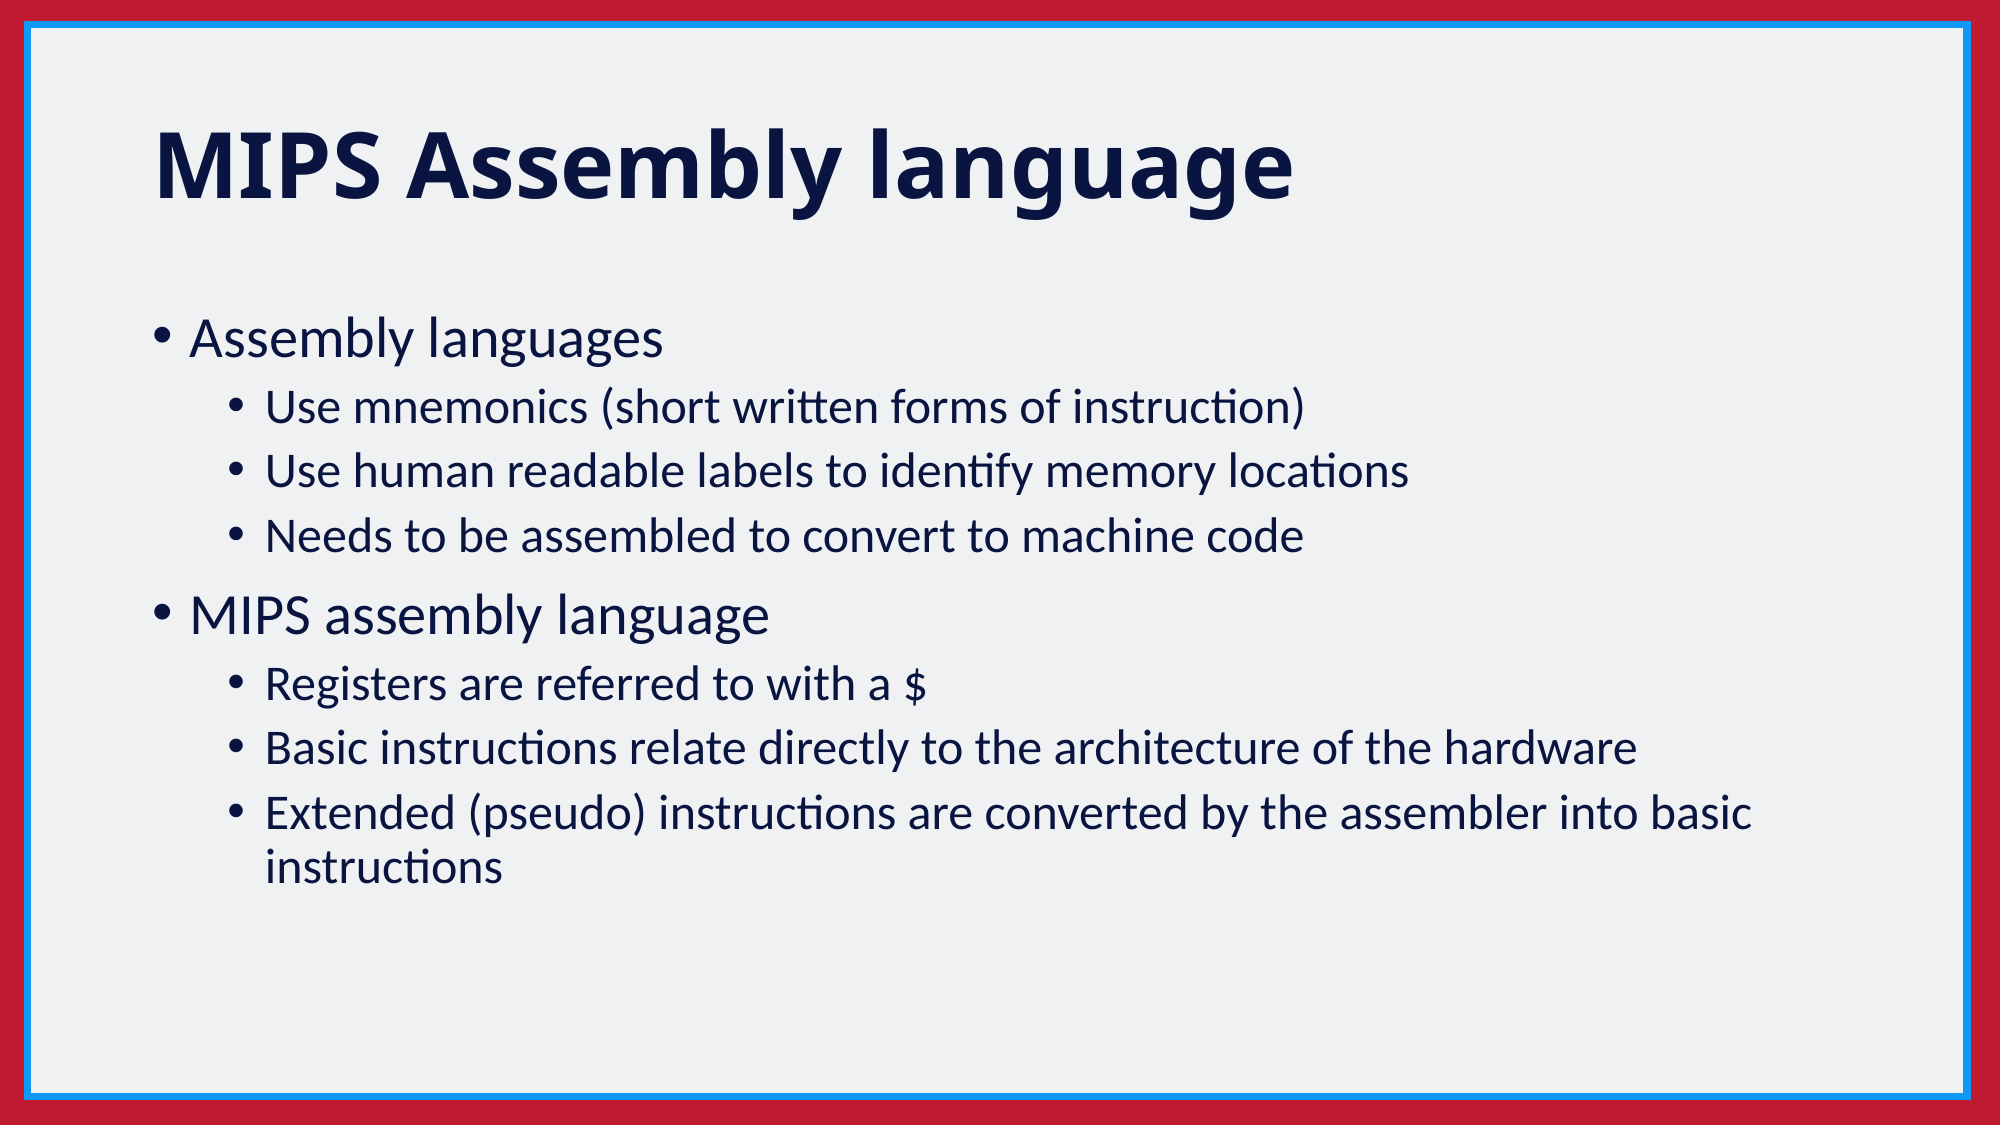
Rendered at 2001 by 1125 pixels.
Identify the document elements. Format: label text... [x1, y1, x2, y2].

title MIPS Assembly language [137, 59, 1863, 278]
list Assembly languages Use mnemonics (short written forms of instruction) Use human readable labels to identify memory locations Needs to be assembled to convert to machine code MIPS assembly language Registers are referred to with a $ Basic instructions relate directly to the architecture of the hardware Extended (pseudo) instructions are converted by the assembler into basic instructions [137, 299, 1863, 1014]
